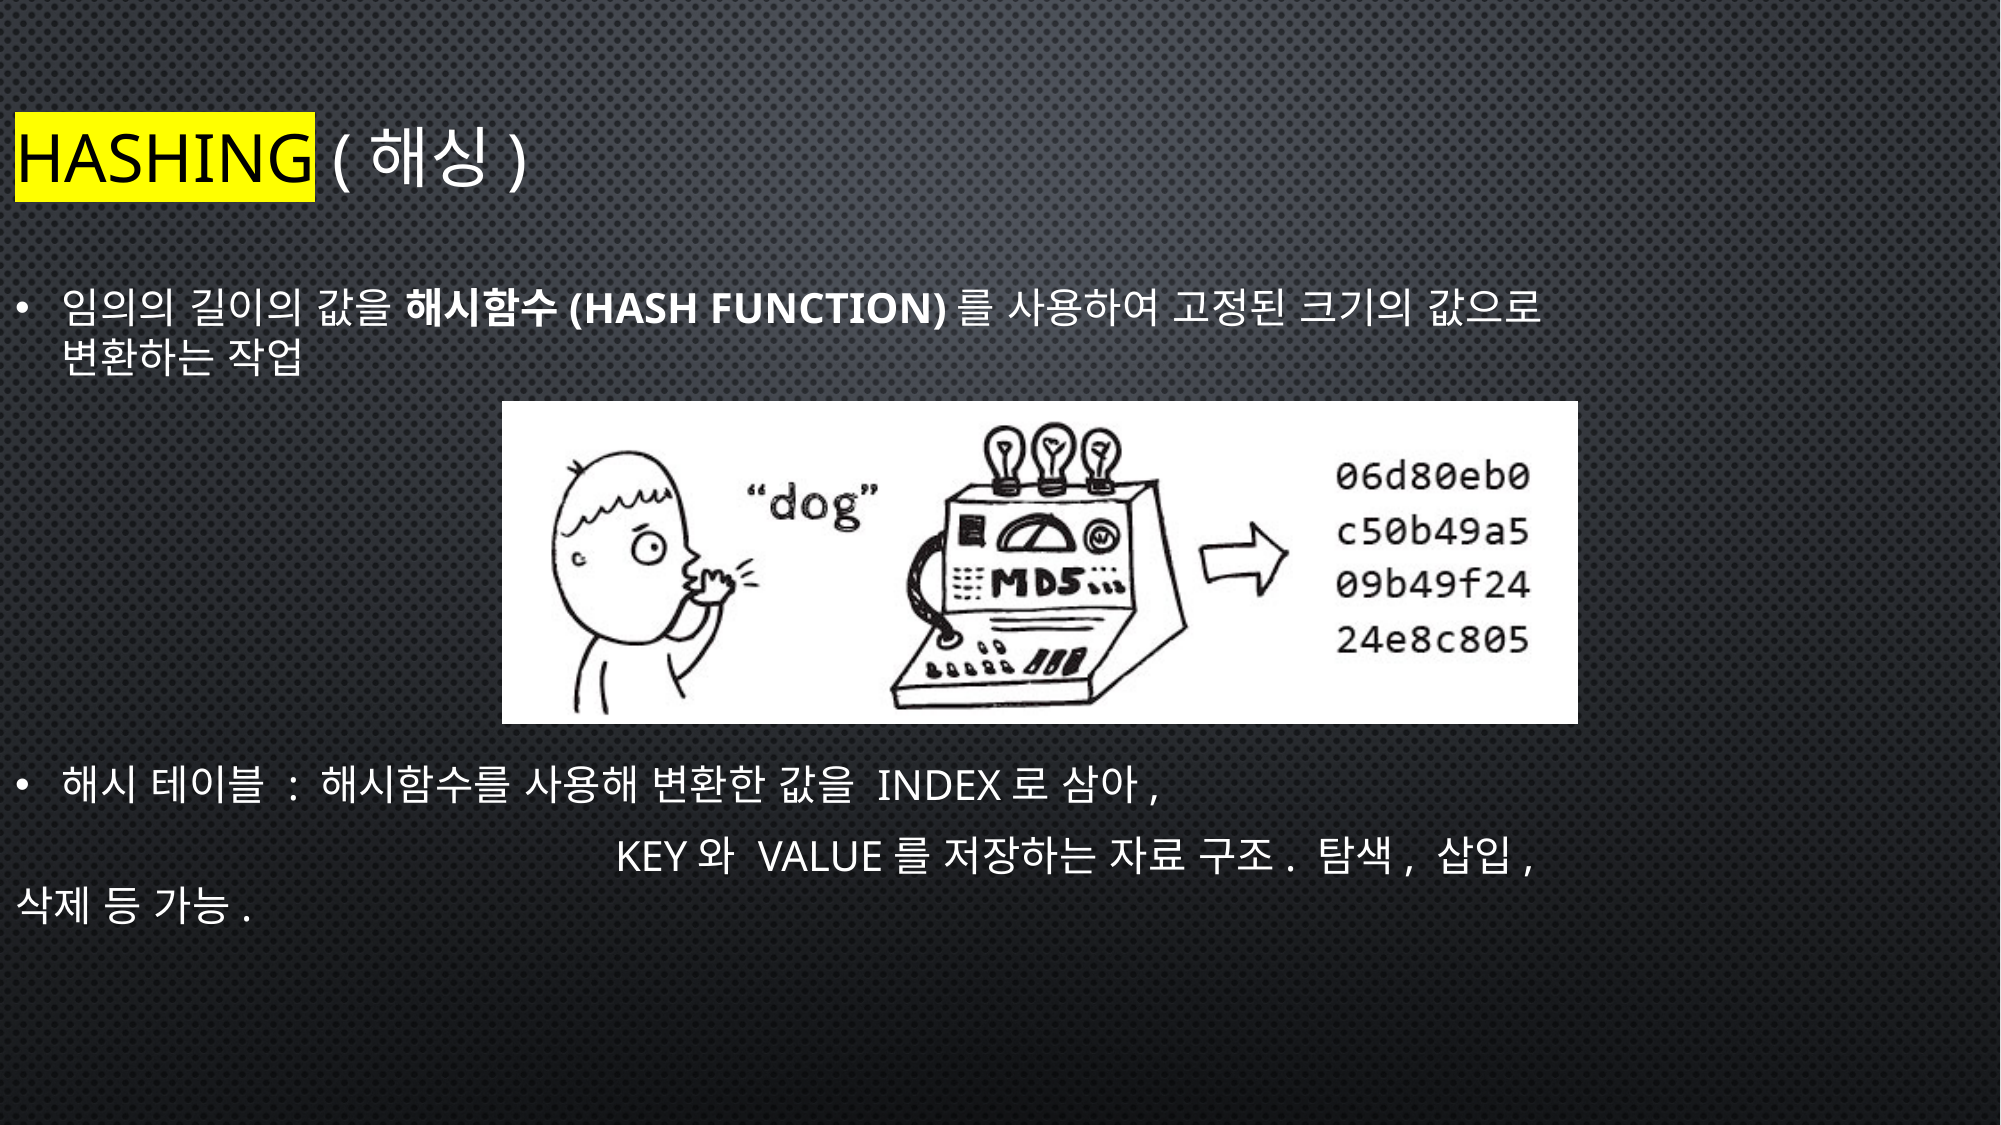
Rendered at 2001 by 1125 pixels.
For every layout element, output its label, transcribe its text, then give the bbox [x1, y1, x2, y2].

picture [502, 401, 1578, 724]
list 임의의 길이의 값을 해시함수(Hash Function)를 사용하여 고정된 크기의 값으로 변환하는 작업 [0, 75, 1625, 588]
title HASHING (해싱) [0, 0, 1625, 75]
text_box 해시 테이블 : 해시함수를 사용해 변환한 값을 index로 삼아, key와 value를 저장하는 자료 구조. 탐색, 삽입, 삭제 등 가능. [0, 588, 1625, 1101]
